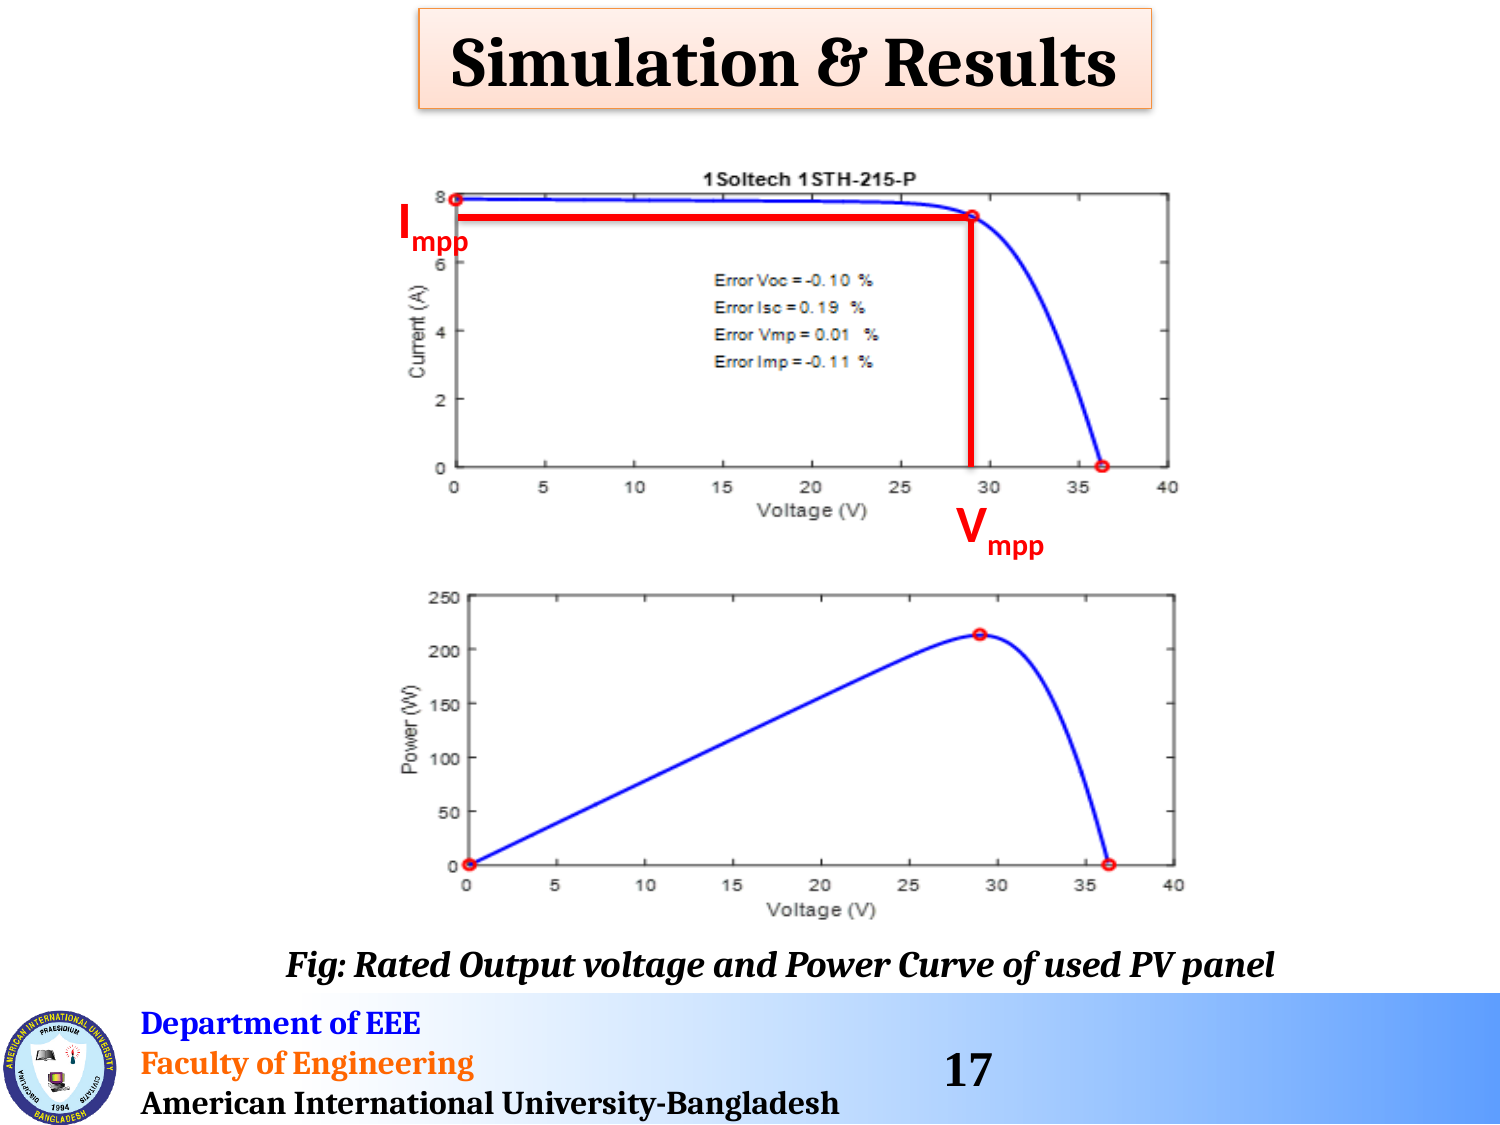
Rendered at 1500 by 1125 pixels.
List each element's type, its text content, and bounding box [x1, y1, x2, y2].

picture [376, 567, 1211, 936]
picture [0, 1007, 119, 1125]
text_box Simulation & Results [418, 8, 1152, 109]
slide_number 17 [658, 1036, 1009, 1097]
text_box Fig: Rated Output voltage and Power Curve of used PV panel [244, 932, 1326, 993]
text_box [359, 137, 1211, 563]
